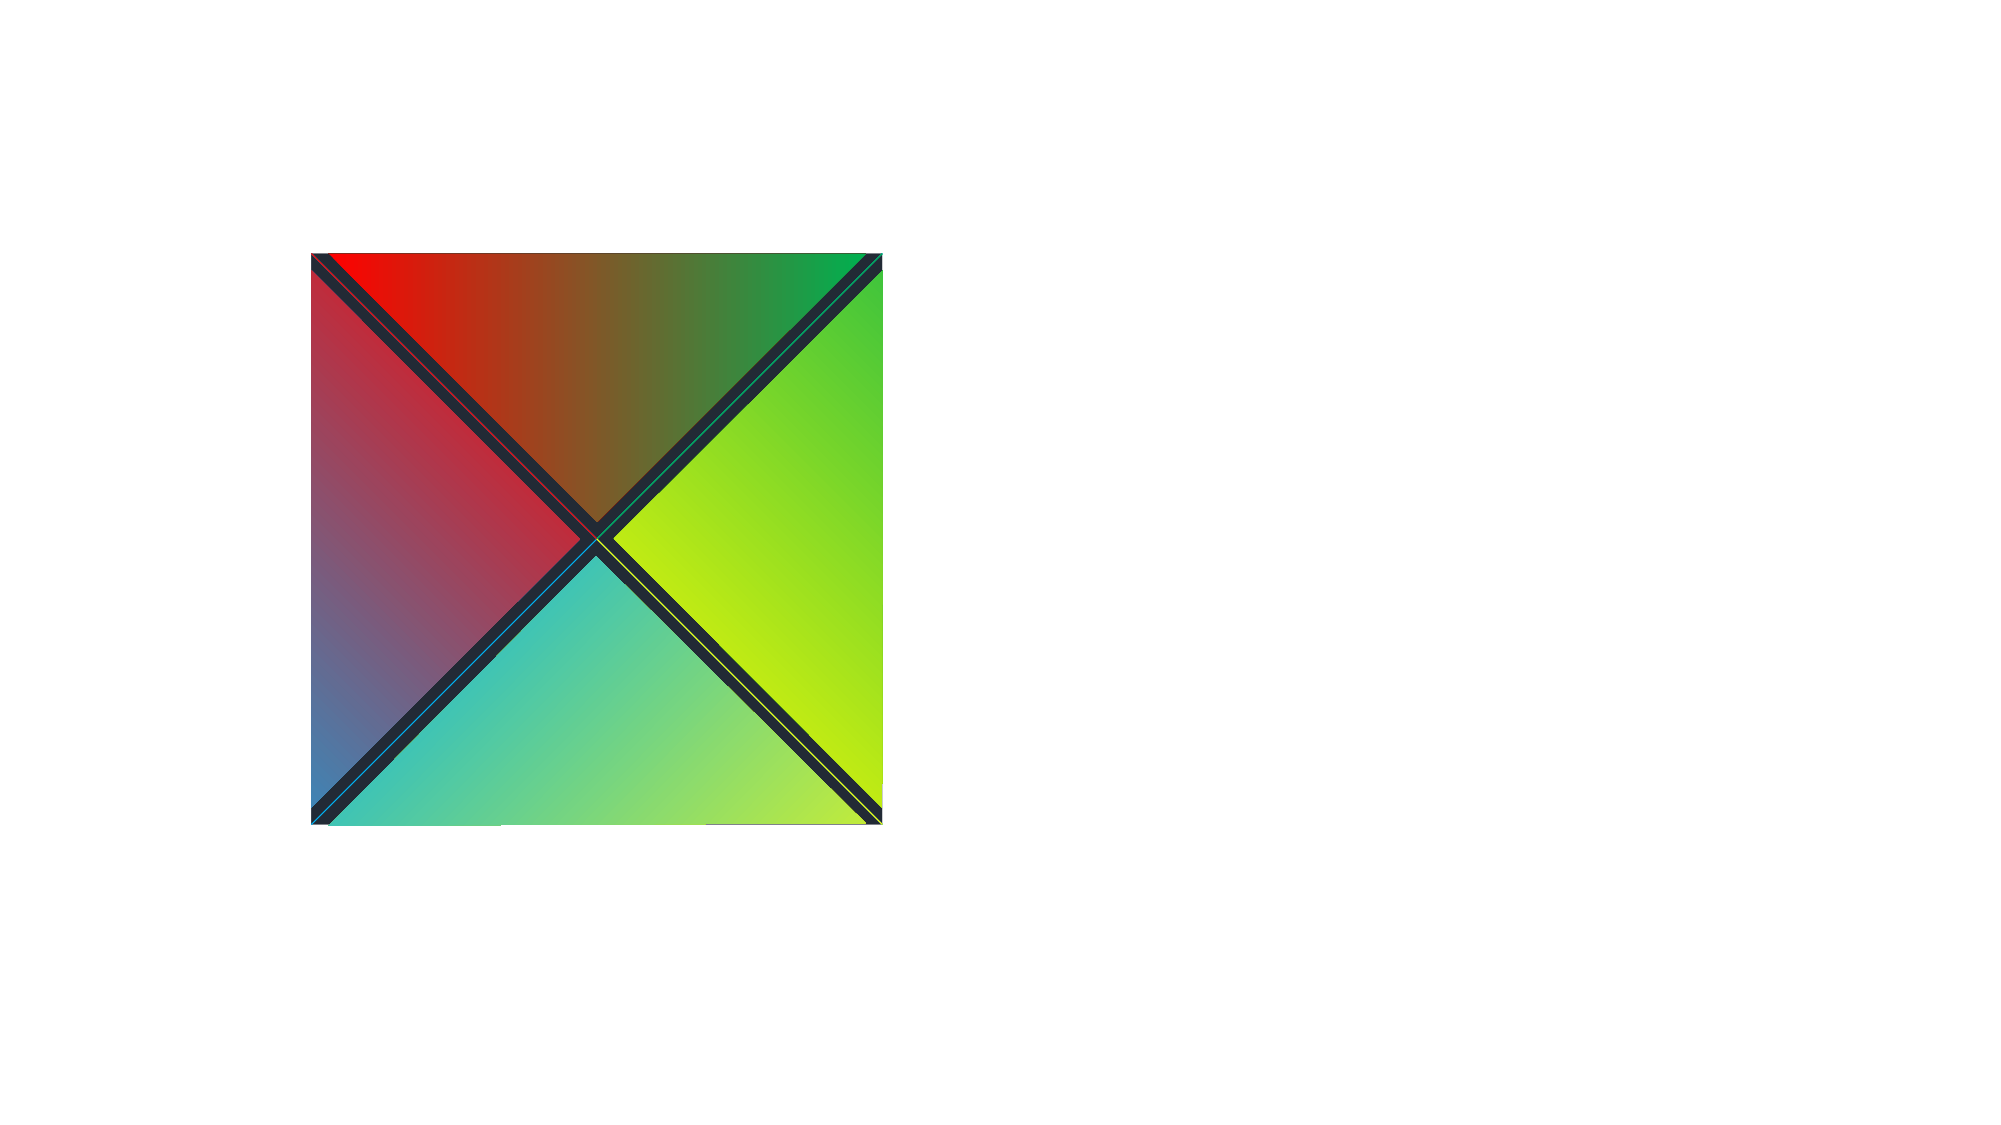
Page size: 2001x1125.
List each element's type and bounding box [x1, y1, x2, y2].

text_box [311, 253, 883, 825]
